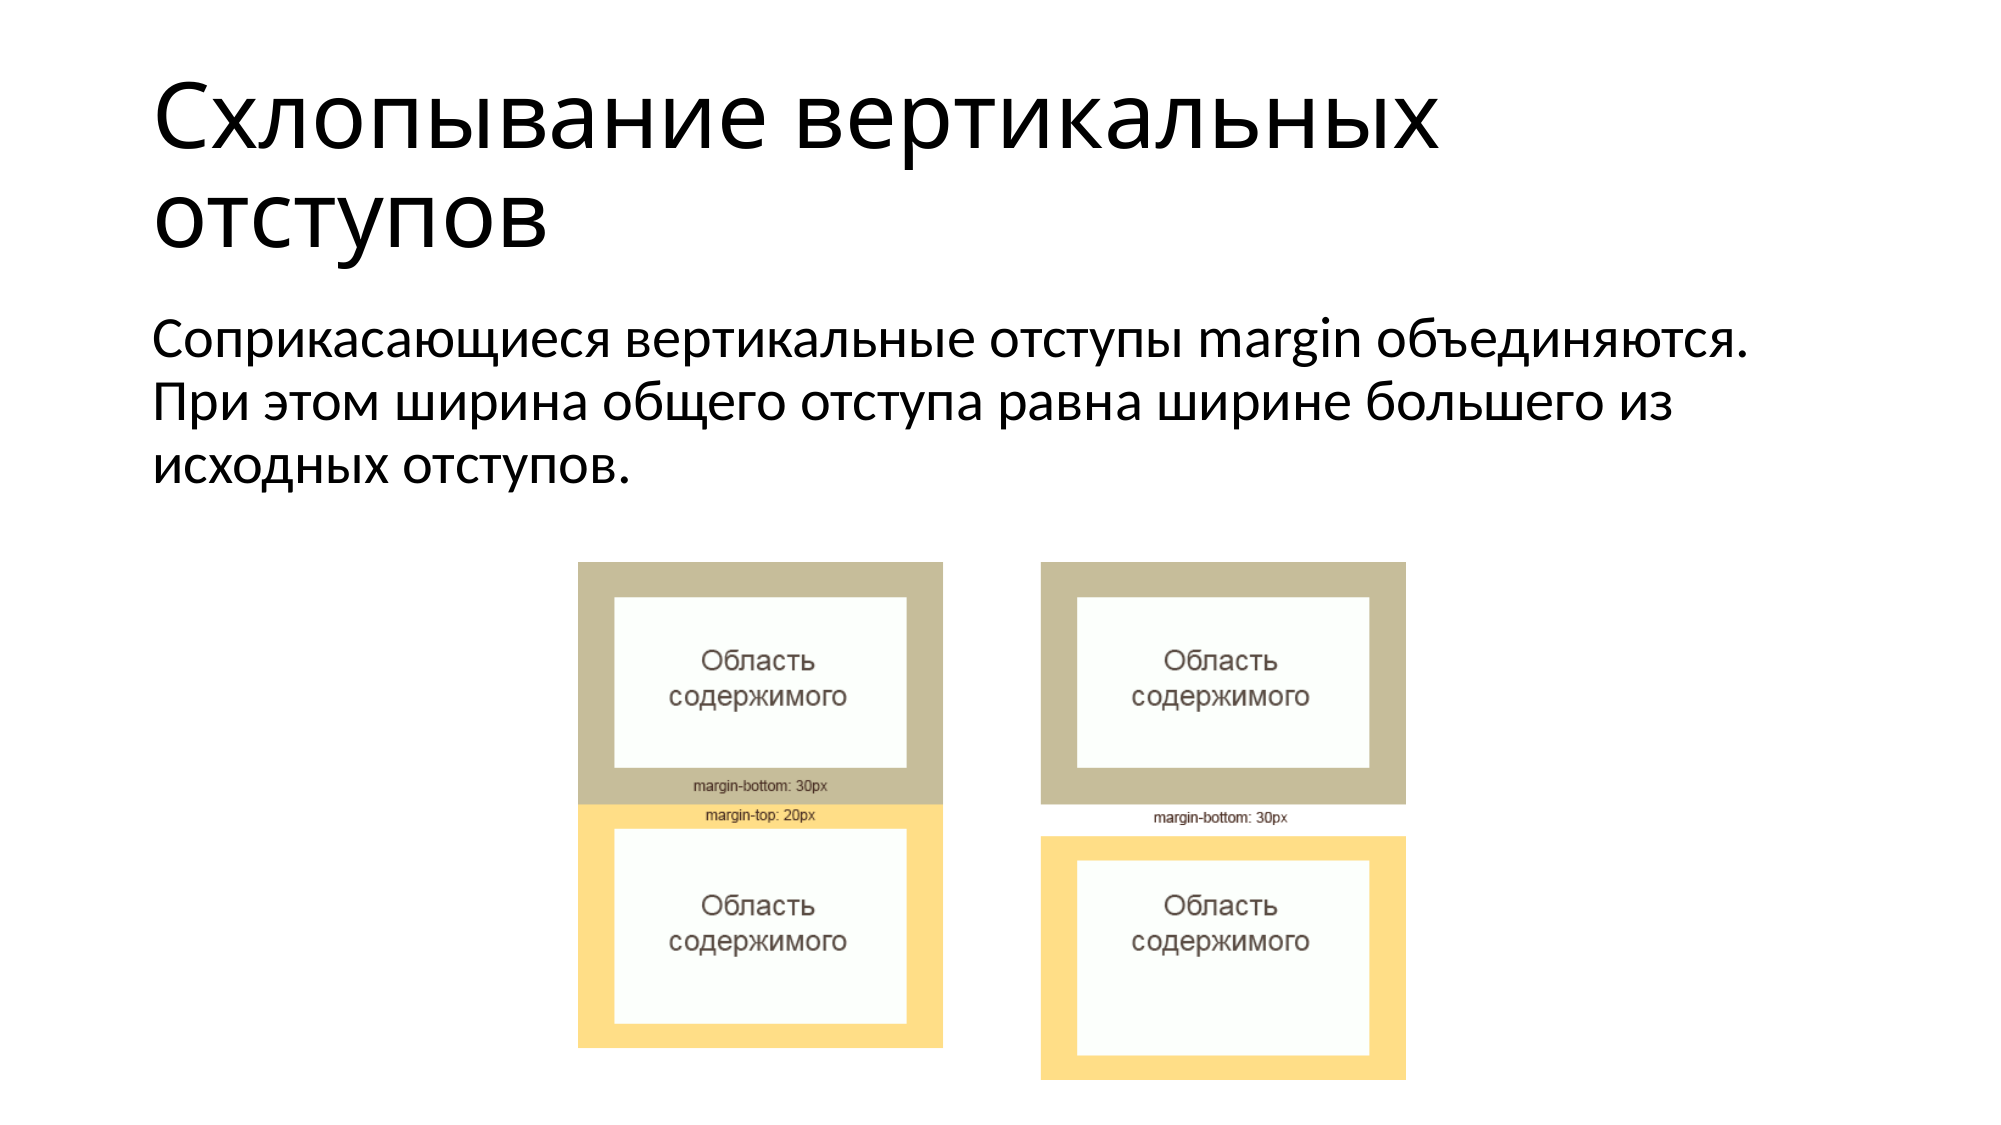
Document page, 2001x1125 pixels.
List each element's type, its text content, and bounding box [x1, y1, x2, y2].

list Соприкасающиеся вертикальные отступы margin объединяются. При этом ширина общего отступа равна ширине большего из исходных отступов. [137, 299, 1863, 1014]
title Схлопывание вертикальных отступов [137, 59, 1863, 278]
picture [578, 562, 1406, 1080]
